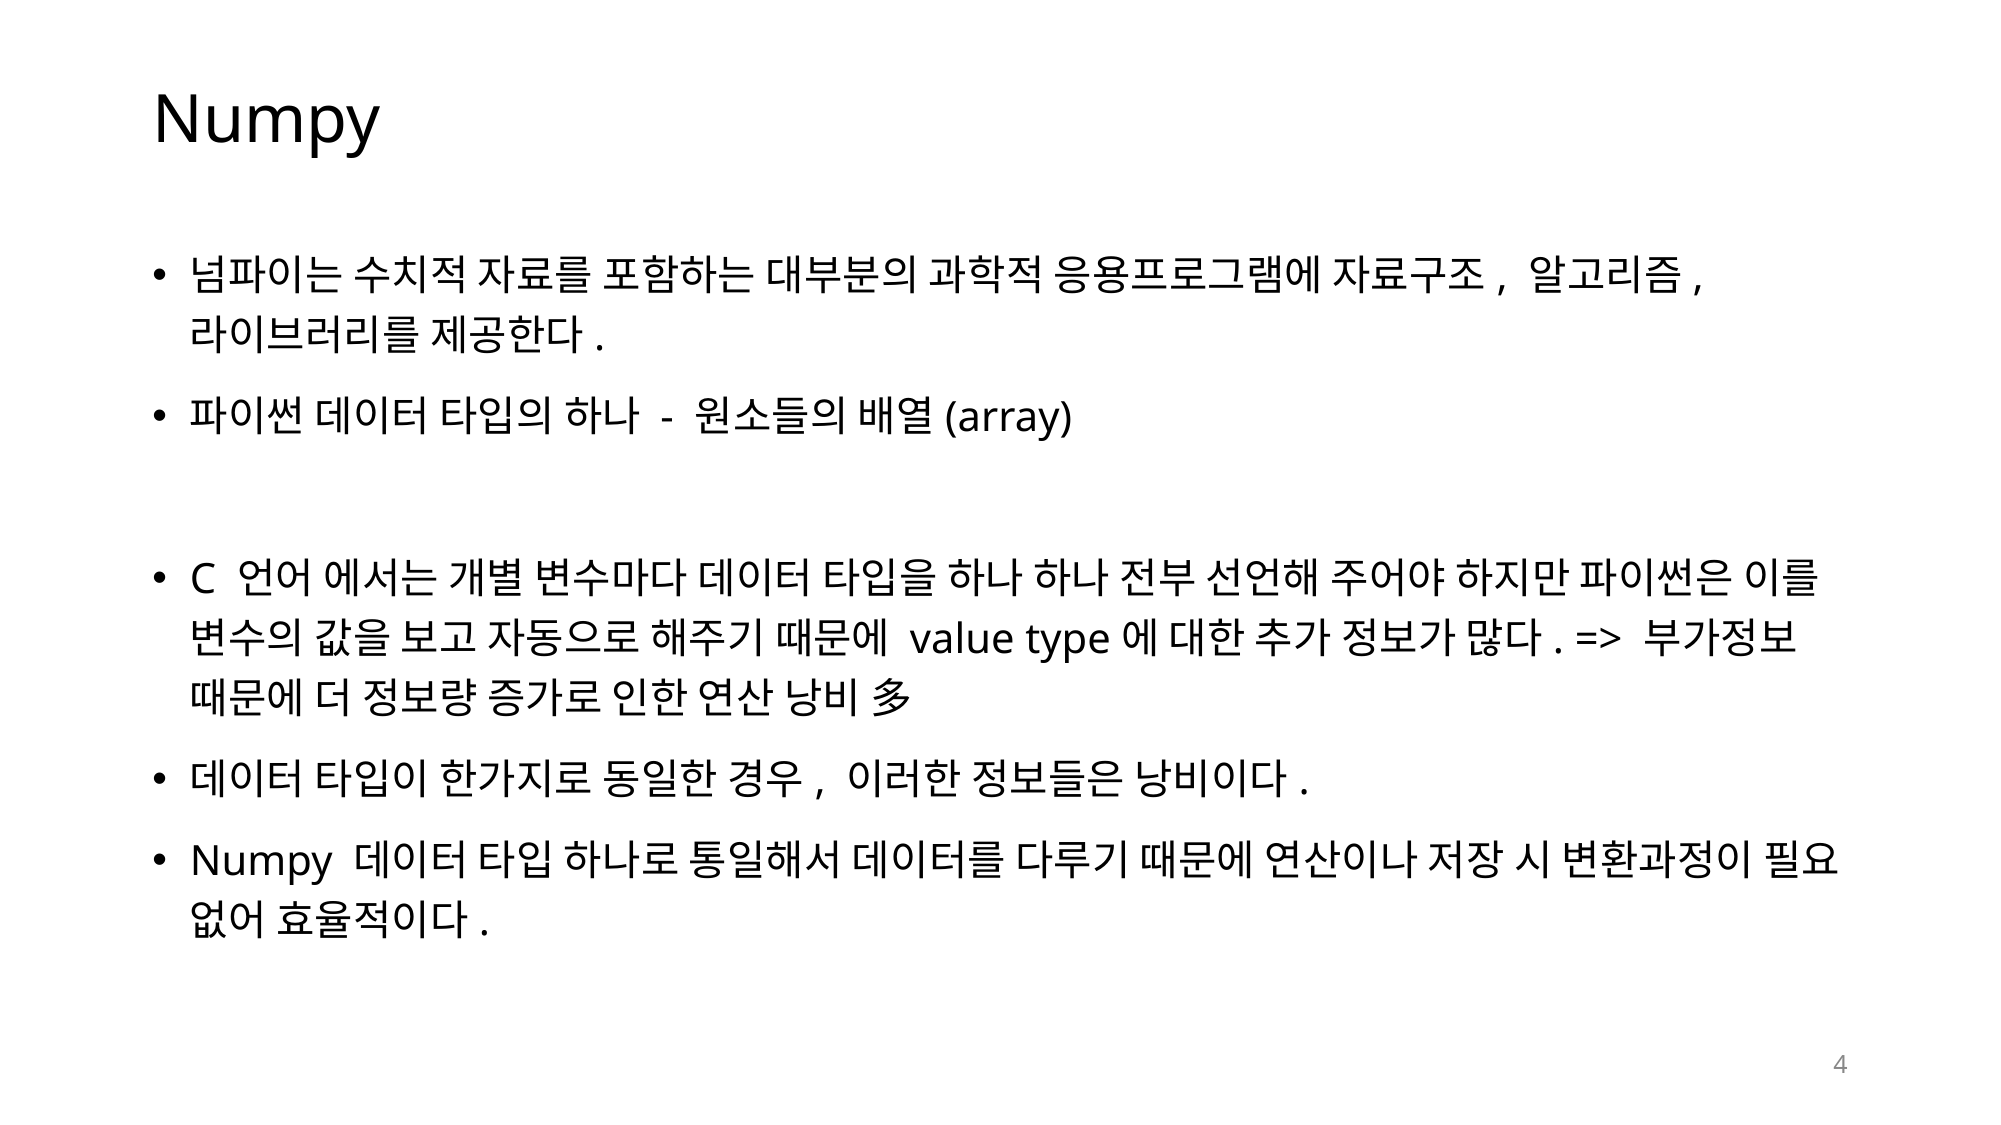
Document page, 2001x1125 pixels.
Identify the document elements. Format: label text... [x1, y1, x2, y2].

slide_number ‹#› [1412, 1035, 1863, 1096]
title Numpy [137, 59, 1863, 182]
list 넘파이는 수치적 자료를 포함하는 대부분의 과학적 응용프로그램에 자료구조, 알고리즘, 라이브러리를 제공한다. 파이썬 데이터 타입의 하나 - 원소들의 배열(array) C 언어 에서는 개별 변수마다 데이터 타입을 하나 하나 전부 선언해 주어야 하지만 파이썬은 이를 변수의 값을 보고 자동으로 해주기 때문에 value type에 대한 추가 정보가 많다. => 부가정보 때문에 더 정보량 증가로 인한 연산 낭비 多 데이터 타입이 한가지로 동일한 경우, 이러한 정보들은 낭비이다. Numpy 데이터 타입 하나로 통일해서 데이터를 다루기 때문에 연산이나 저장 시 변환과정이 필요 없어 효율적이다. [137, 231, 1863, 1125]
